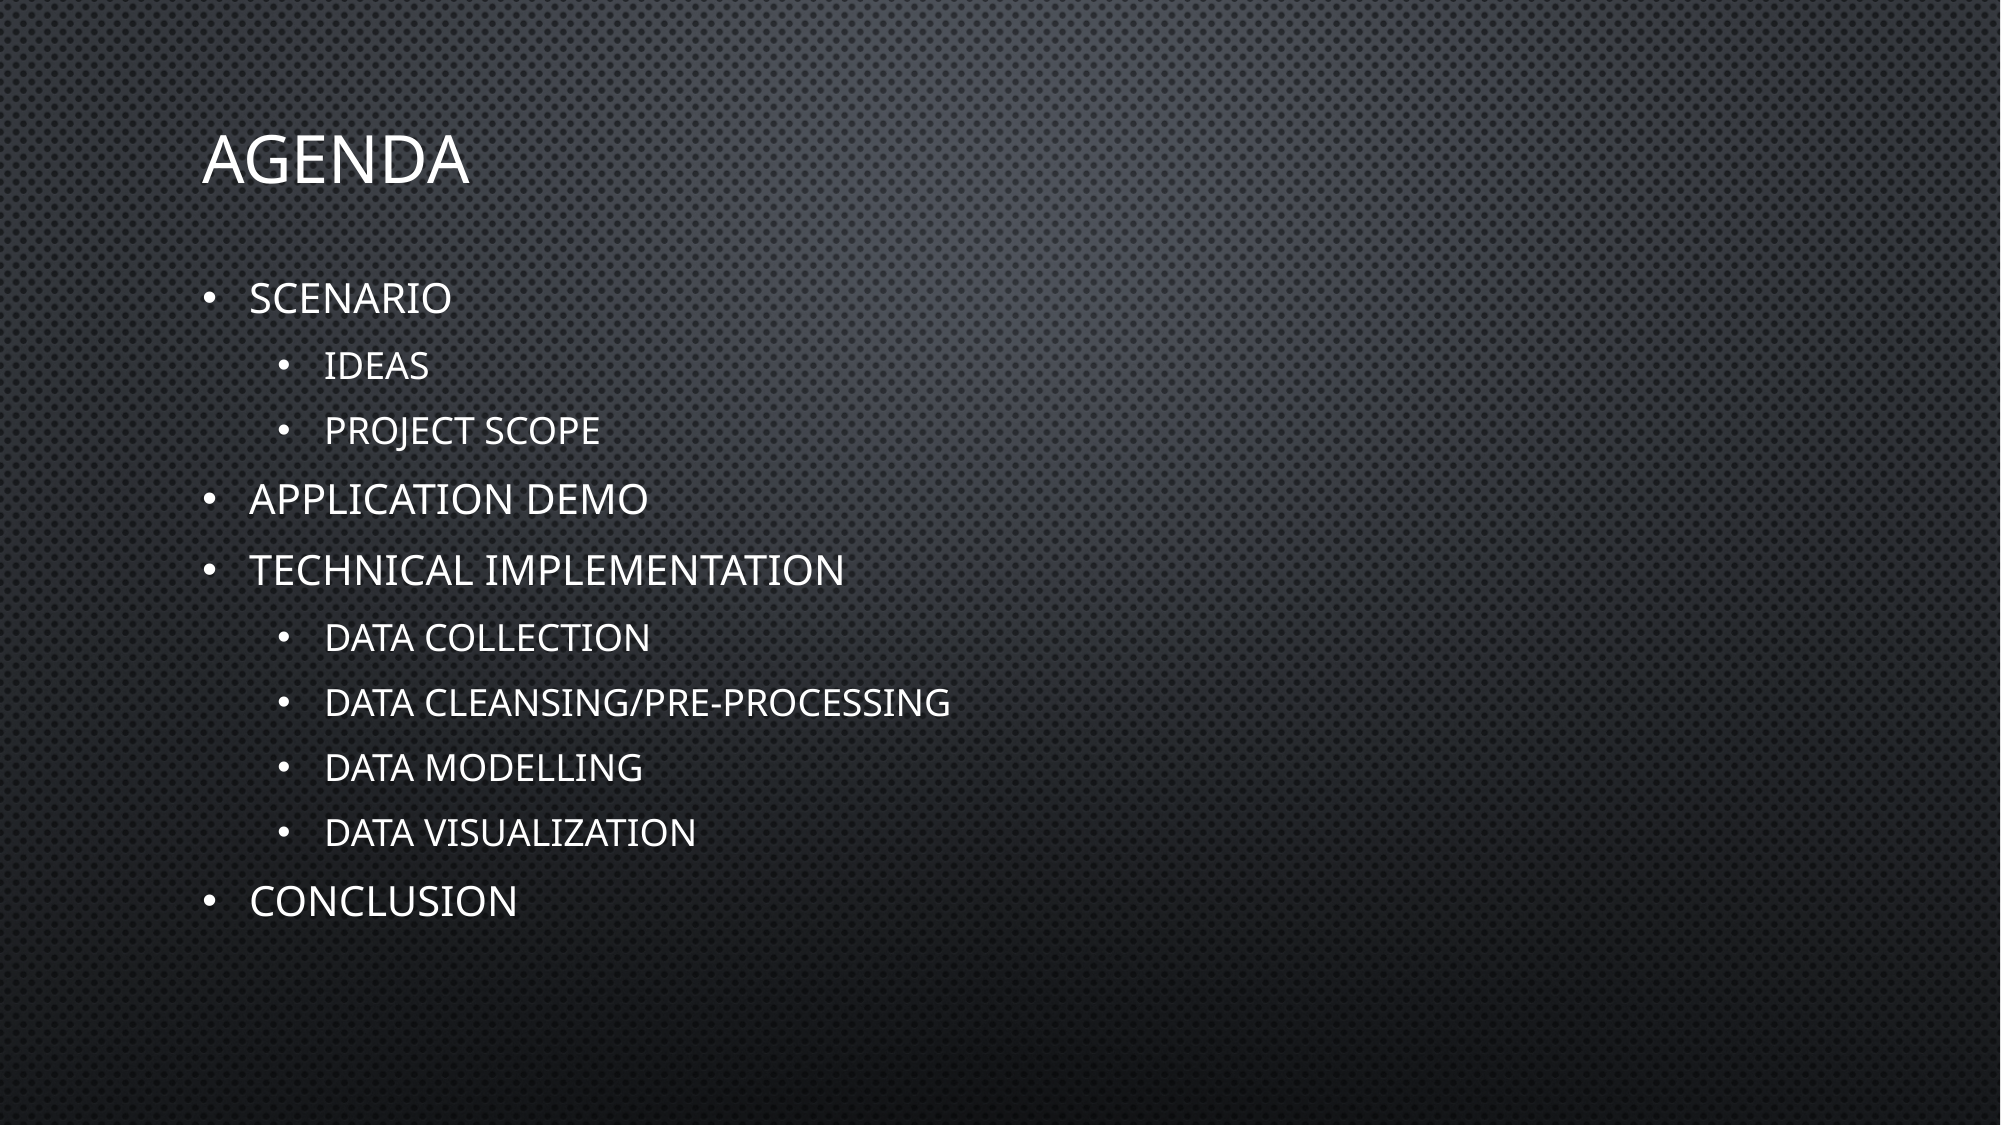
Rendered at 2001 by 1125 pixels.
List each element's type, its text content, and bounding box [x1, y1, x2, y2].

list Scenario Ideas Project Scope Application Demo Technical Implementation Data Collection Data Cleansing/Pre-processing Data modelling Data Visualization Conclusion [187, 264, 1813, 1020]
title Agenda [187, 71, 1813, 242]
